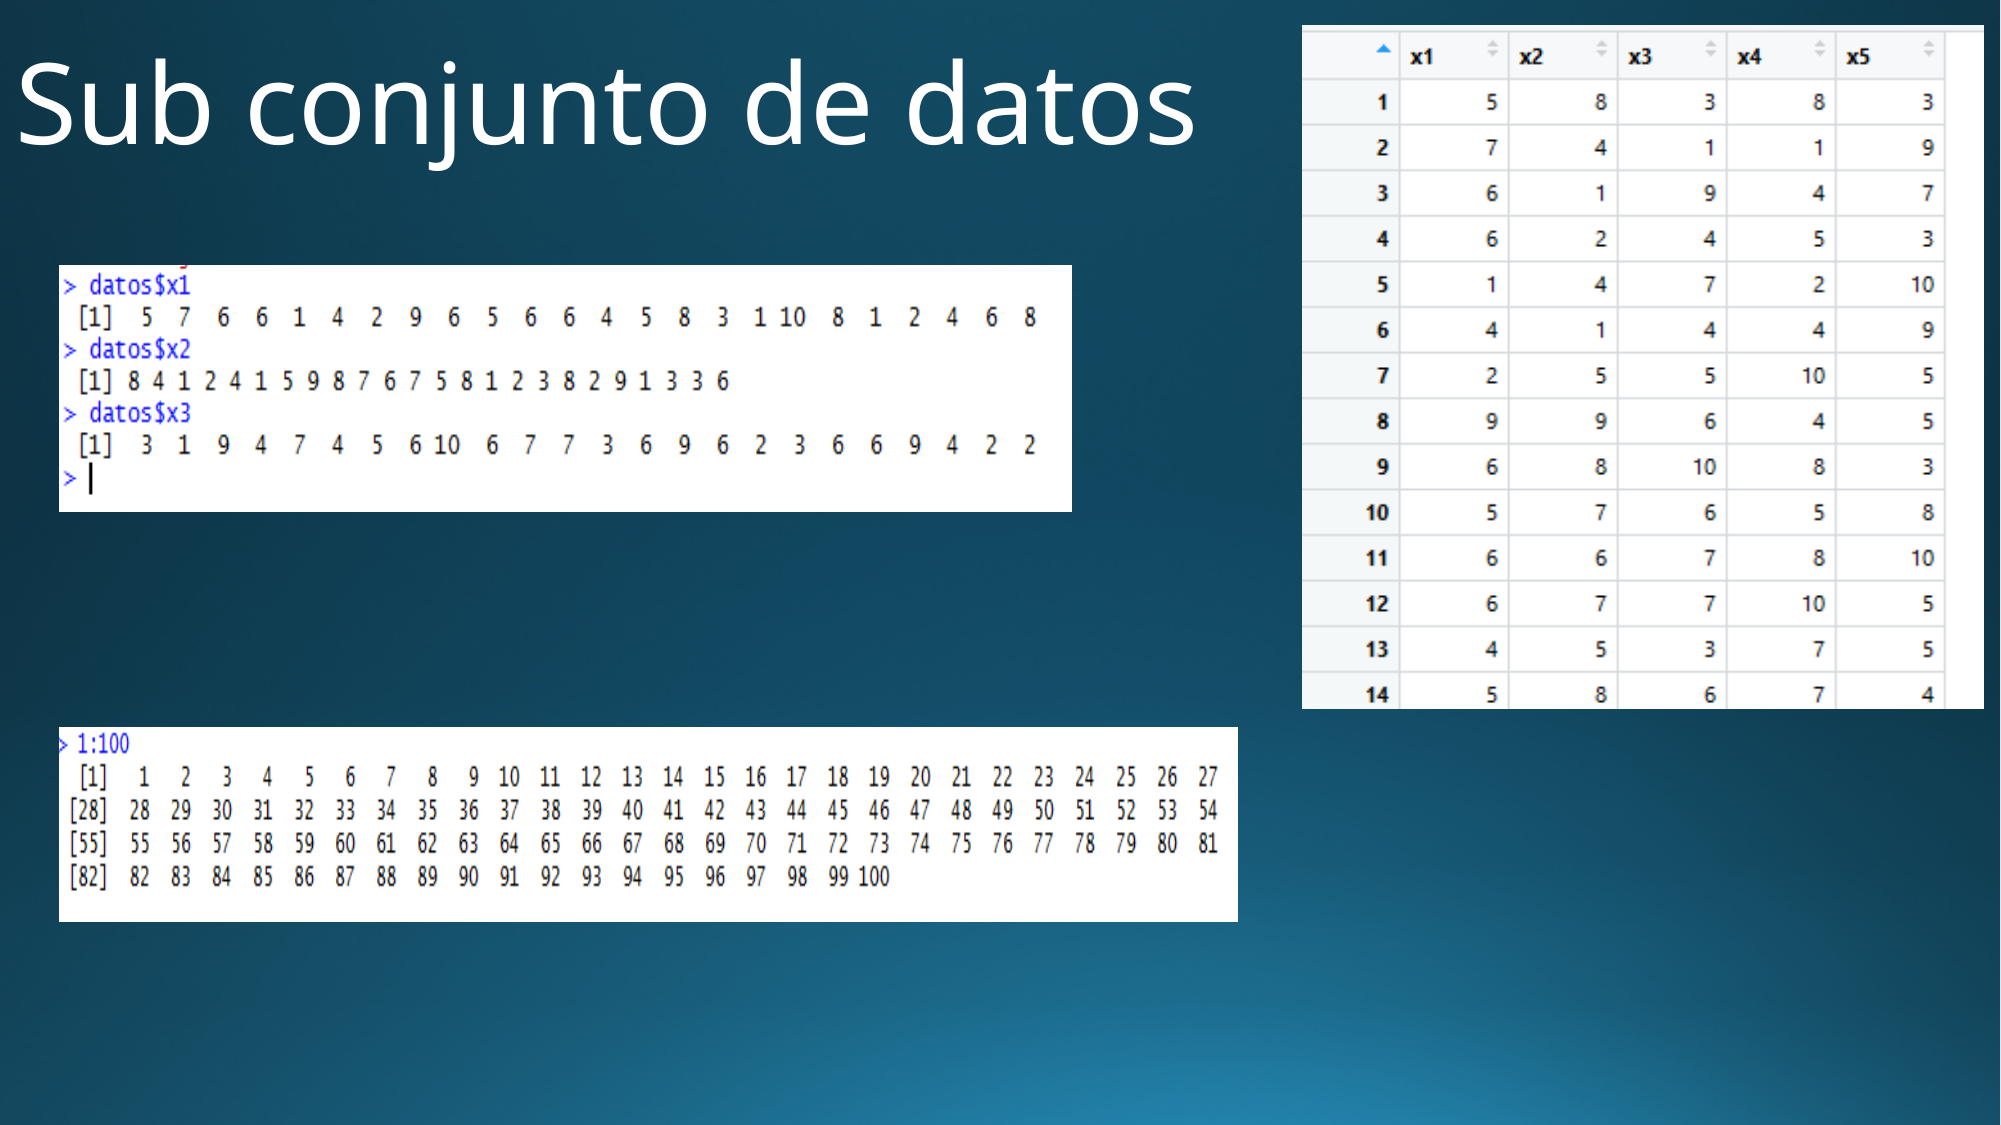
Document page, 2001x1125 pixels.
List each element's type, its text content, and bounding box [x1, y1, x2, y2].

title Sub conjunto de datos [0, 0, 1725, 218]
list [1302, 25, 1984, 709]
picture [0, 0, 2001, 1125]
